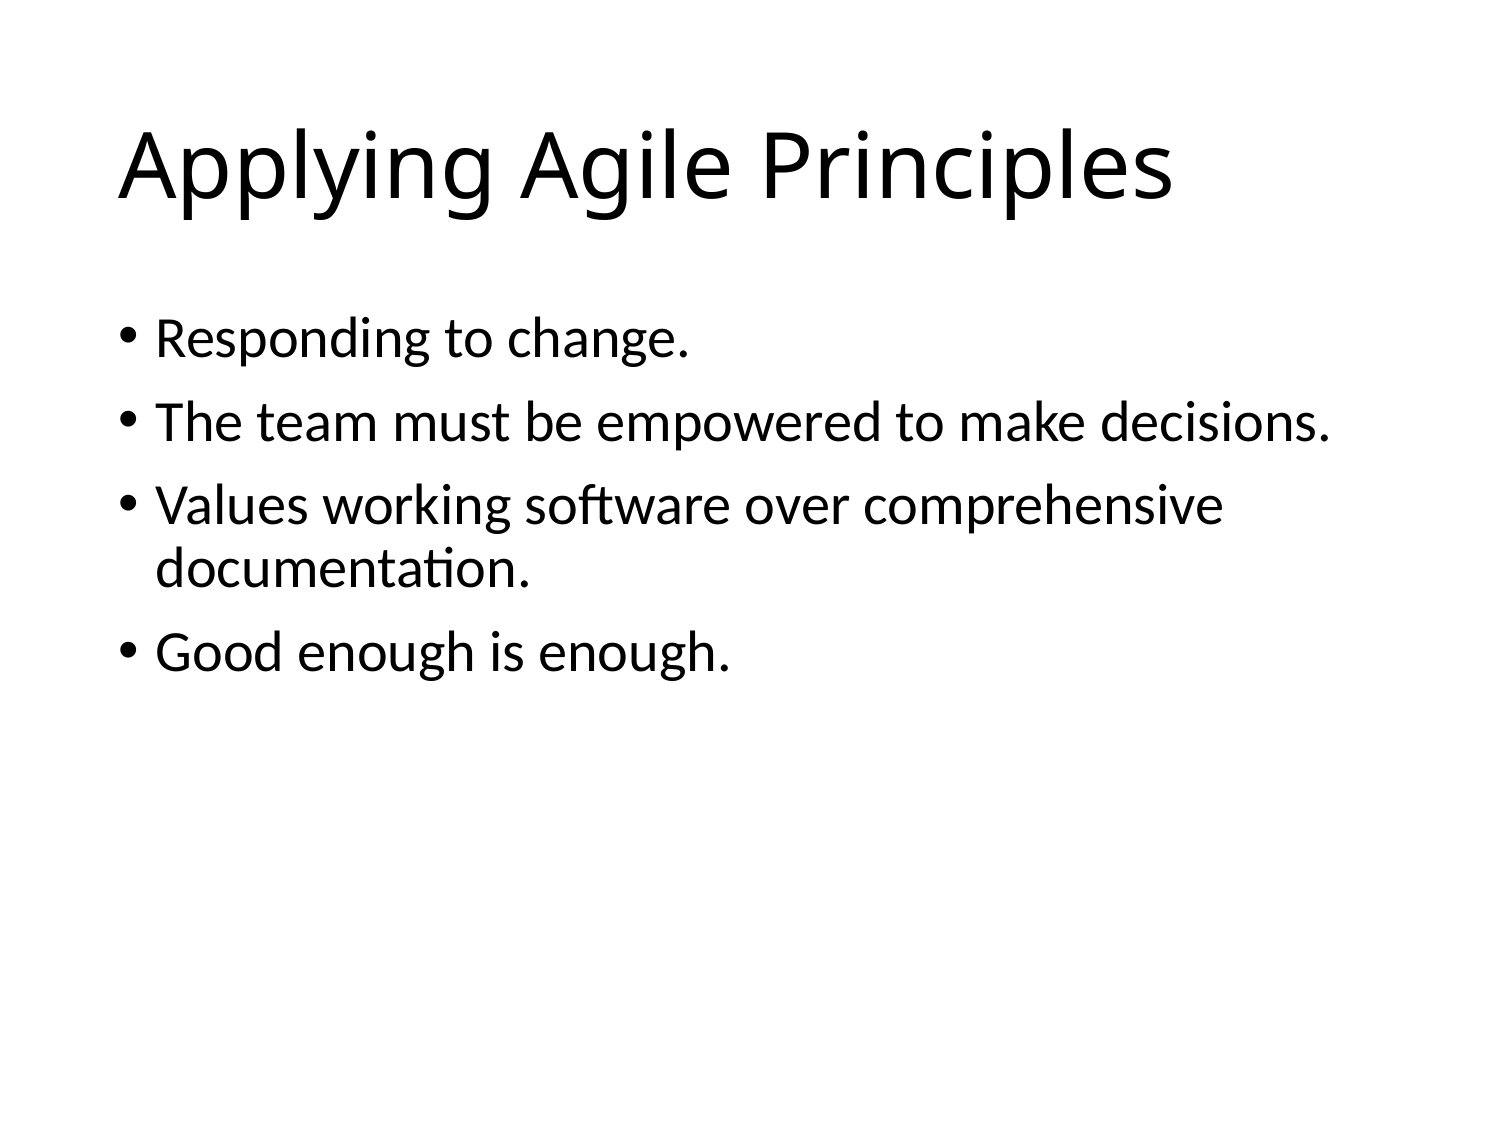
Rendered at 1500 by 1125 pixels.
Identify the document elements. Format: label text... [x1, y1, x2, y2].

title Applying Agile Principles [103, 59, 1397, 278]
list Responding to change. The team must be empowered to make decisions. Values working software over comprehensive documentation. Good enough is enough. [103, 299, 1397, 1014]
